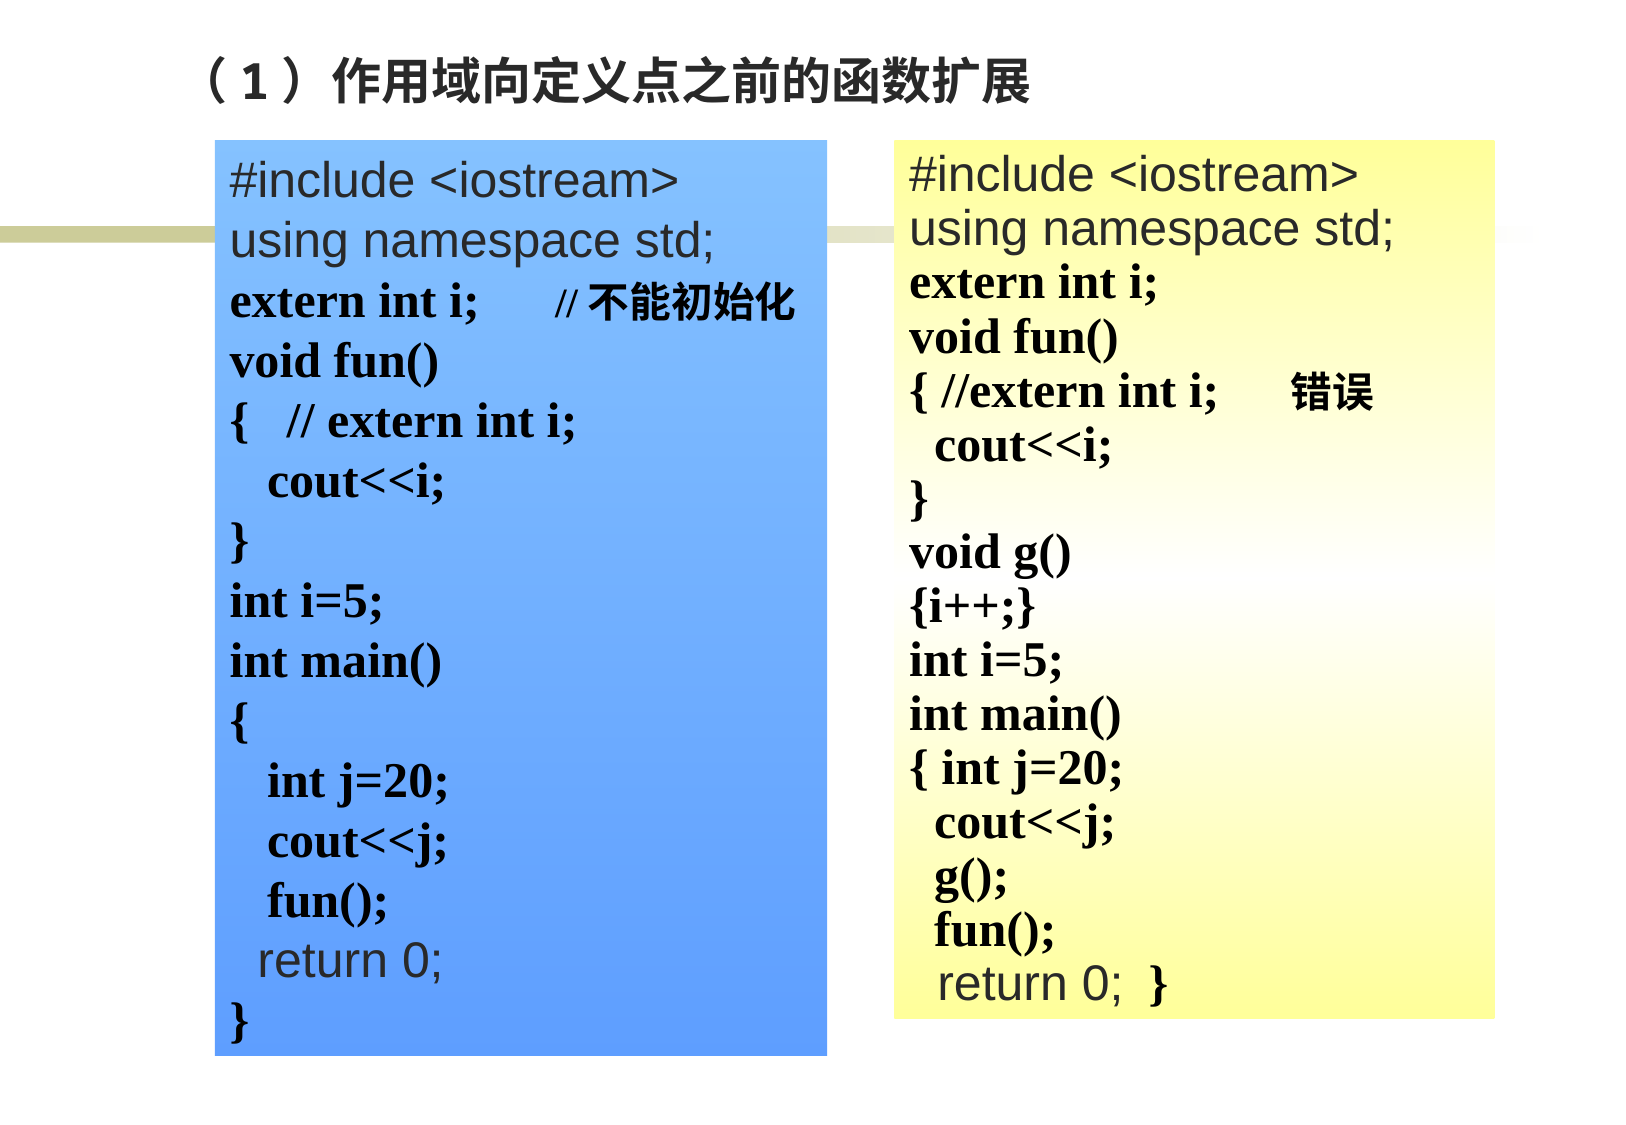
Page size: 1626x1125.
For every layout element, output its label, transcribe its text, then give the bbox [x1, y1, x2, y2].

text_box #include <iostream> using namespace std; extern int i; void fun() { //extern int i; 错误 cout<<i; } void g() {i++;} int i=5; int main() { int j=20; cout<<j; g(); fun(); return 0; } [894, 140, 1495, 1019]
text_box #include <iostream> using namespace std; extern int i; //不能初始化 void fun() { // extern int i; cout<<i; } int i=5; int main() { int j=20; cout<<j; fun(); return 0; } [214, 140, 828, 1056]
text_box （1）作用域向定义点之前的函数扩展 [162, 42, 1151, 118]
